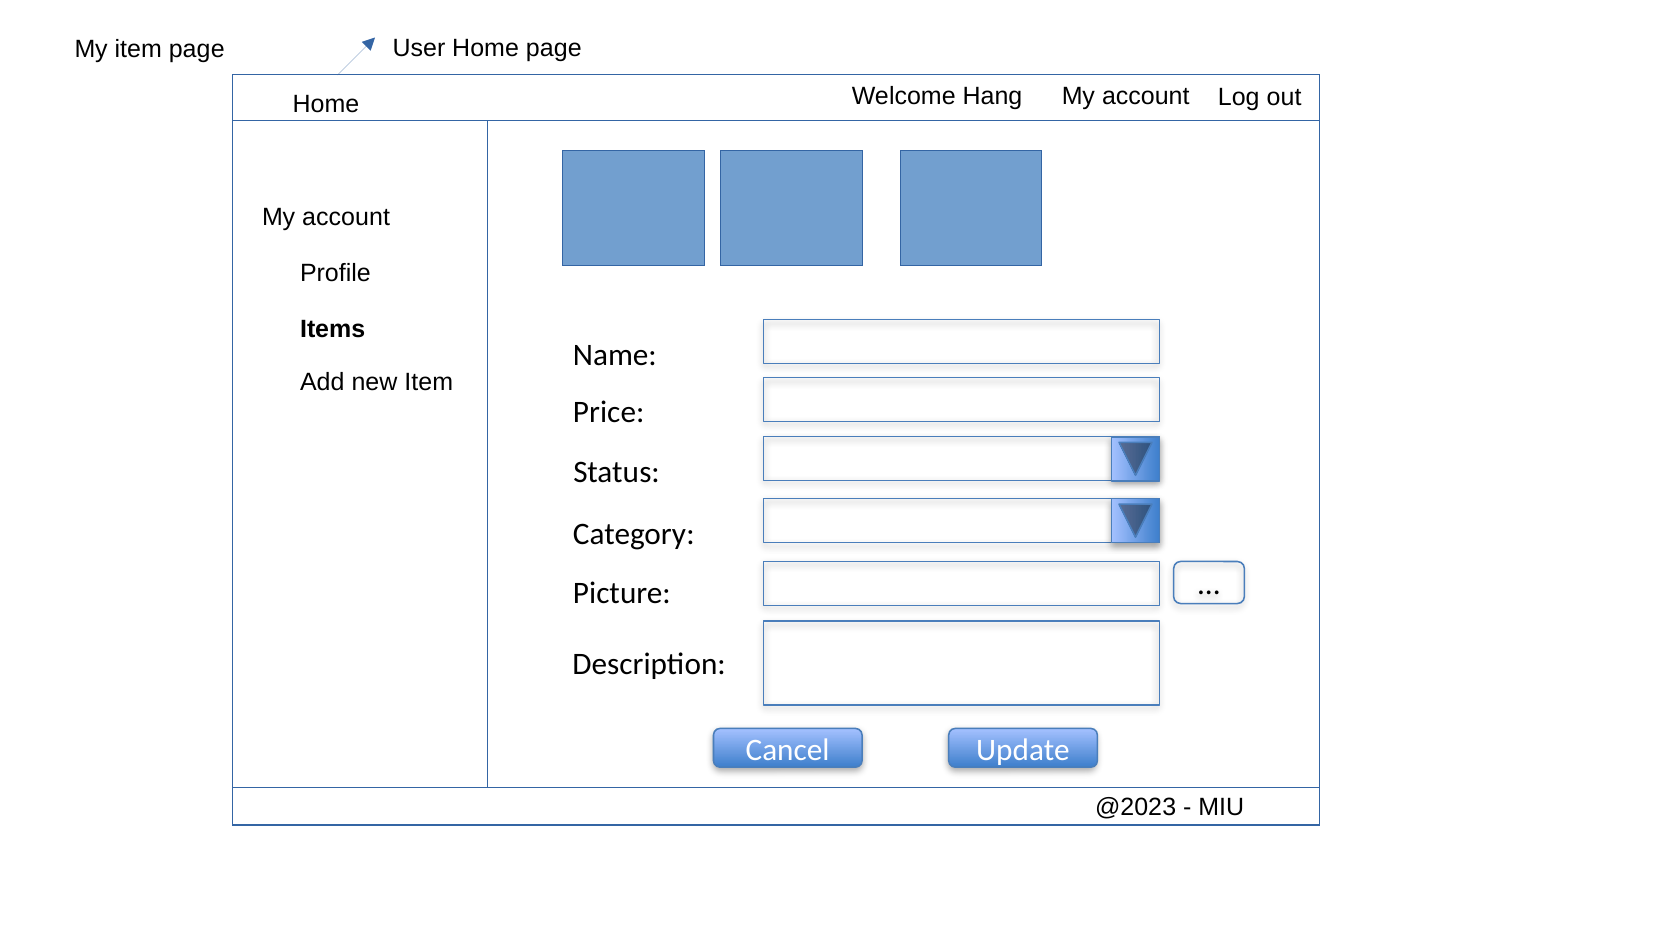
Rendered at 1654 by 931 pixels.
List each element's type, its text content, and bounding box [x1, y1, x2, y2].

text_box My item page [37, 19, 263, 75]
text_box Category: [558, 505, 710, 558]
text_box [420, 74, 824, 121]
text_box [232, 244, 488, 788]
text_box [232, 120, 488, 352]
text_box Update [947, 727, 1099, 768]
text_box [1111, 498, 1160, 543]
text_box [900, 150, 1042, 266]
text_box Home [232, 74, 420, 120]
text_box [562, 150, 705, 266]
text_box [1220, 115, 1320, 121]
text_box Price: [558, 384, 660, 437]
text_box Items [299, 299, 450, 356]
text_box Status: [558, 443, 675, 496]
text_box [720, 150, 863, 266]
text_box [763, 436, 1110, 481]
text_box [763, 561, 1160, 606]
text_box My account [1032, 66, 1220, 123]
text_box Name: [558, 326, 672, 380]
text_box User Home page [374, 18, 600, 75]
text_box [763, 319, 1160, 364]
text_box Picture: [558, 564, 686, 617]
text_box Cancel [712, 727, 863, 768]
text_box Log out [1200, 75, 1320, 115]
text_box Welcome Hang [824, 66, 1032, 123]
text_box [763, 377, 1160, 422]
text_box Add new Item [300, 352, 488, 409]
text_box ... [1172, 560, 1246, 605]
text_box Profile [299, 243, 450, 299]
text_box @2023 - MIU [1019, 785, 1320, 825]
text_box [763, 498, 1110, 543]
text_box [488, 121, 1320, 787]
text_box [337, 37, 374, 76]
text_box [1111, 436, 1160, 482]
text_box My account [232, 187, 420, 244]
text_box Description: [557, 635, 741, 688]
text_box [763, 620, 1160, 706]
text_box [232, 787, 1019, 825]
